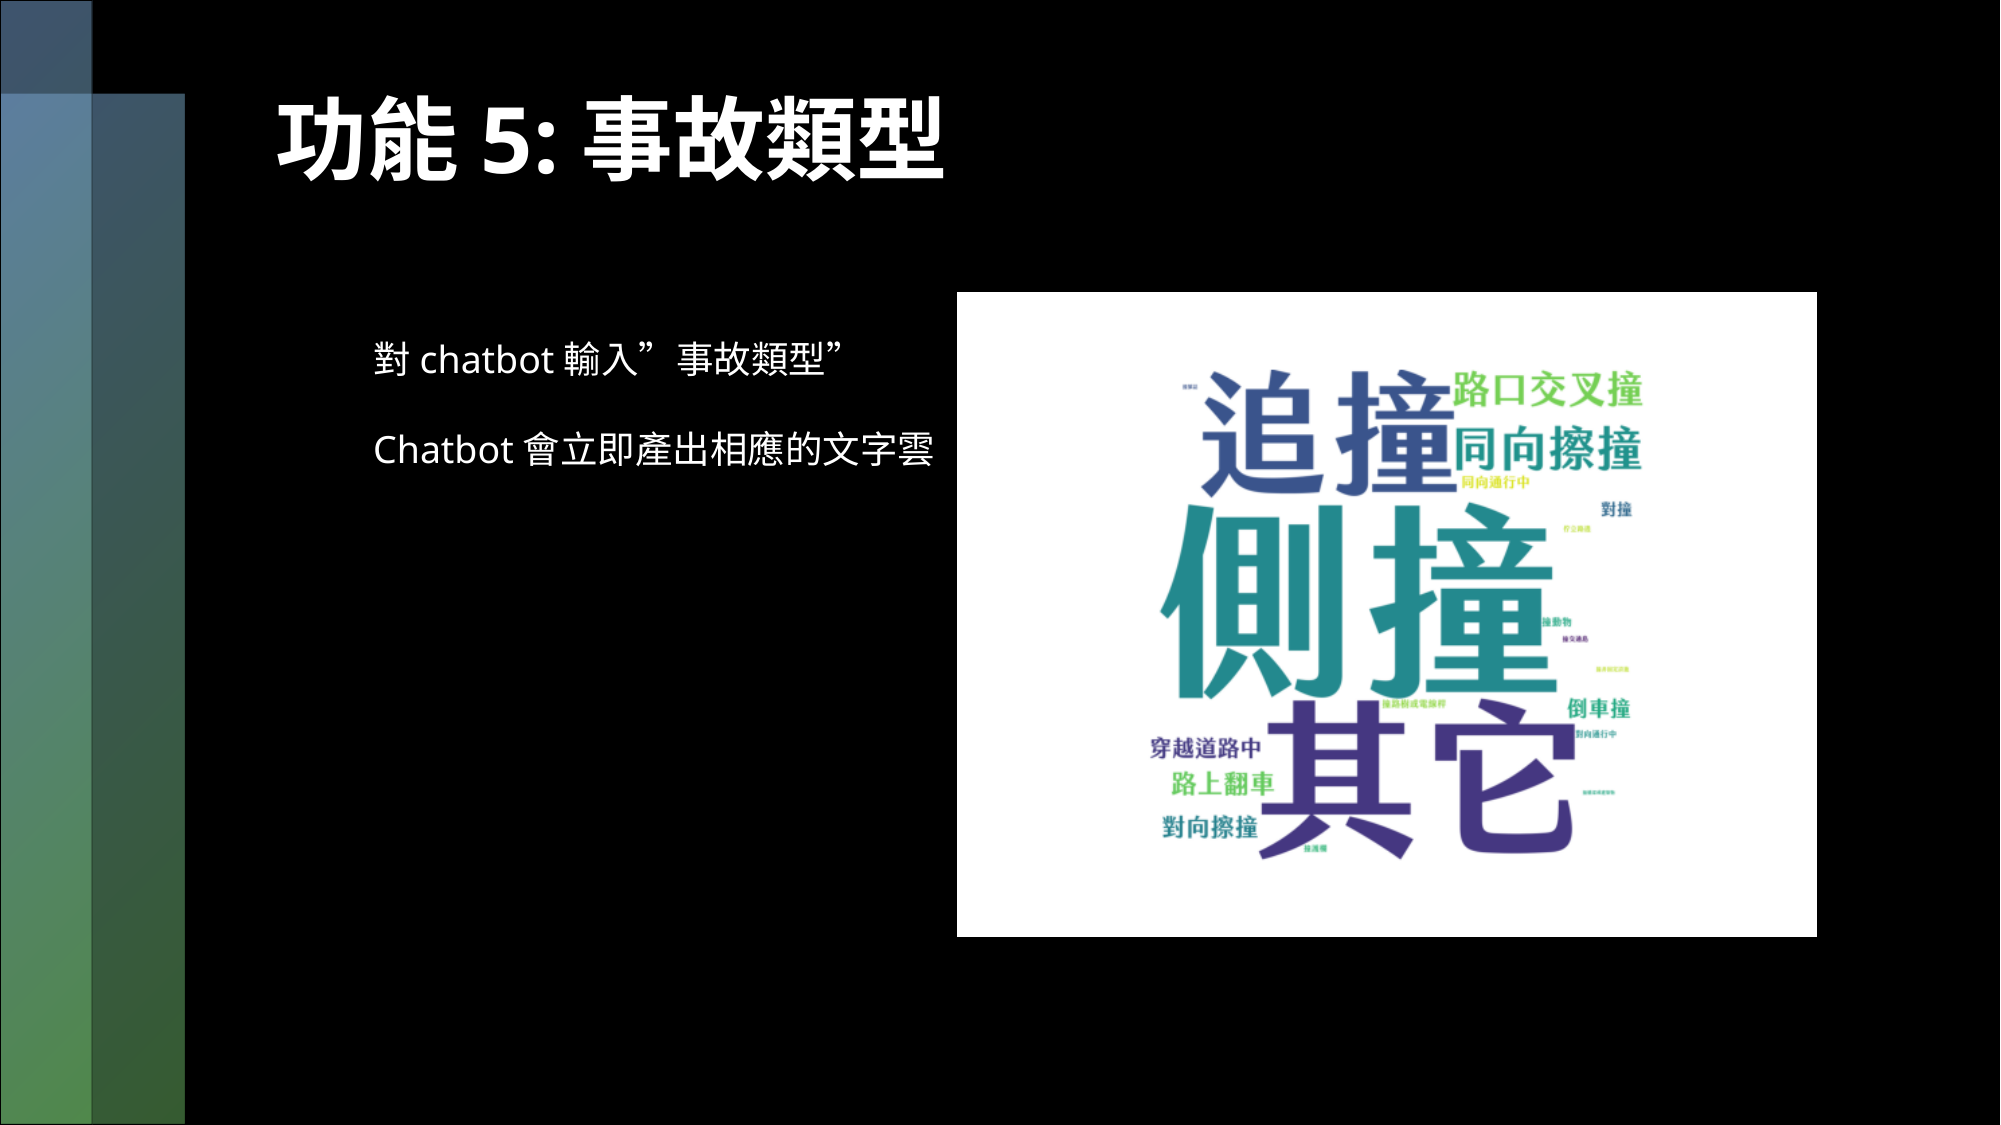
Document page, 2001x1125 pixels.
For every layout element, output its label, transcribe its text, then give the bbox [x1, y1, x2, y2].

title 功能5:事故類型 [260, 74, 1817, 329]
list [957, 292, 1817, 937]
text_box 對chatbot輸入”事故類型” Chatbot會立即產出相應的文字雲 [358, 328, 951, 479]
